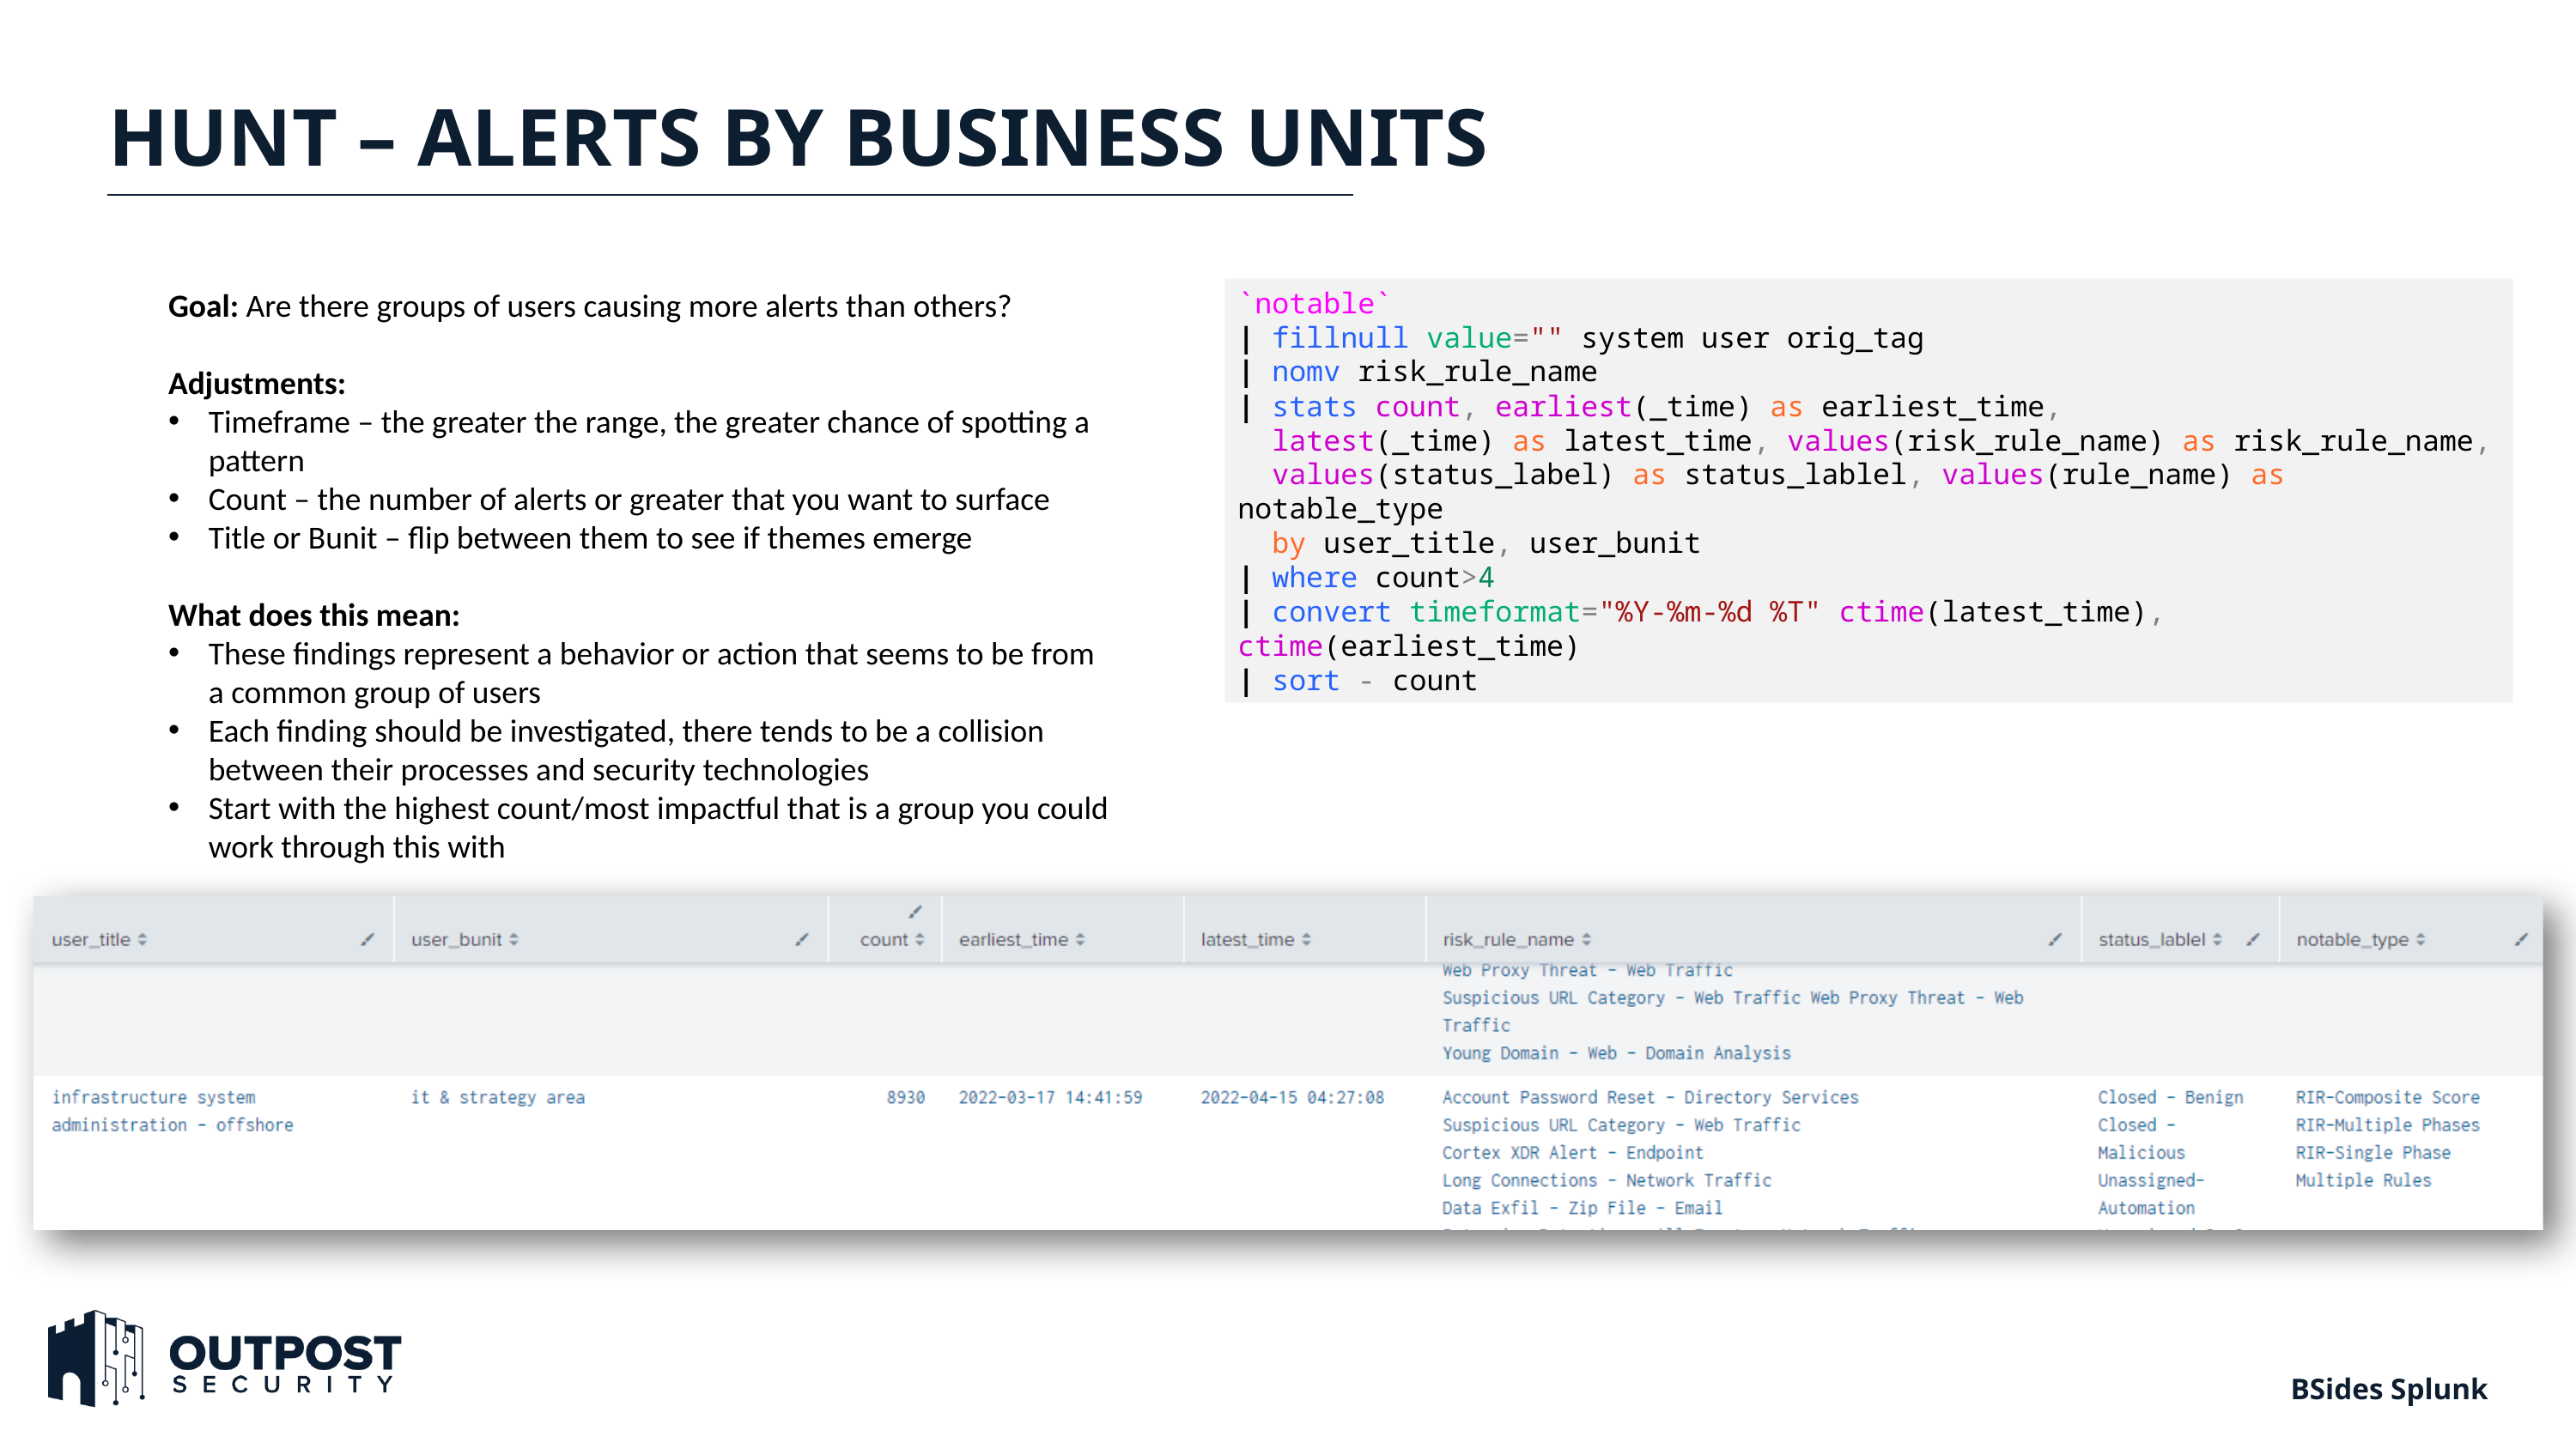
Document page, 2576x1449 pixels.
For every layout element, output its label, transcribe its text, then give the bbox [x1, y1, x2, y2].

picture [0, 1291, 424, 1428]
text_box Goal: Are there groups of users causing more alerts than others? Adjustments: Timeframe – the greater the range, the greater chance of spotting a pattern Count – the number of alerts or greater that you want to surface Title or Bunit – flip between them to see if themes emerge What does this mean: These findings represent a behavior or action that seems to be from a common group of users Each finding should be investigated, there tends to be a collision between their processes and security technologies Start with the highest count/most impactful that is a group you could work through this with [155, 278, 1128, 871]
text_box `notable` | fillnull value="" system user orig_tag | nomv risk_rule_name | stats count, earliest(_time) as earliest_time, latest(_time) as latest_time, values(risk_rule_name) as risk_rule_name, values(status_label) as status_lablel, values(rule_name) as notable_type by user_title, user_bunit | where count>4 | convert timeformat="%Y-%m-%d %T" ctime(latest_time), ctime(earliest_time) | sort - count [1224, 278, 2513, 703]
picture [33, 896, 2543, 1230]
text_box HUNT – ALERTS BY BUSINESS UNITS [95, 81, 2447, 189]
